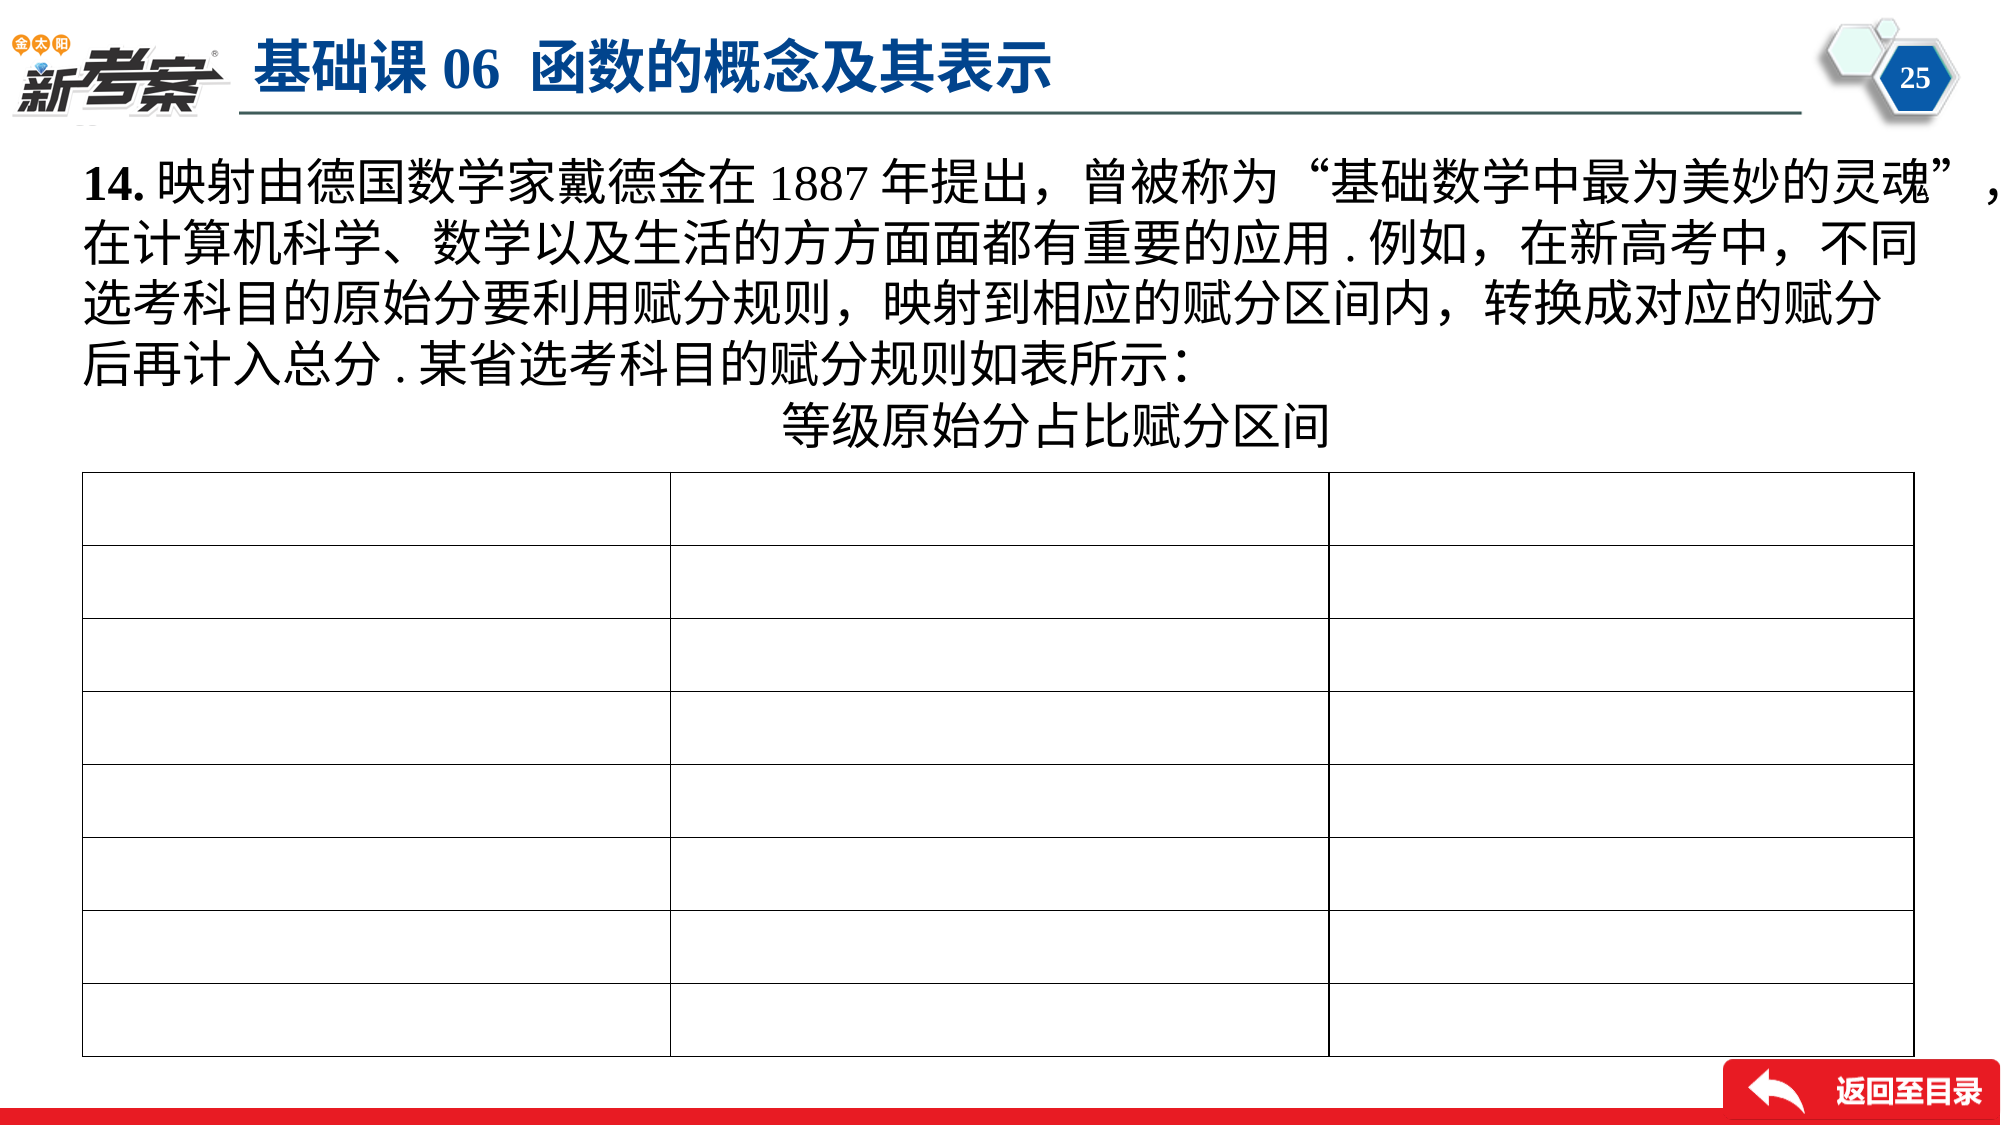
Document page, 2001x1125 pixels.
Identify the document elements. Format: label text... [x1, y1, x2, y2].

picture [0, 0, 2001, 1125]
text_box 14.映射由德国数学家戴德金在1887年提出，曾被称为“基础数学中最为美妙的灵魂”， 在计算机科学、数学以及生活的方方面面都有重要的应用.例如，在新高考中，不同 选考科目的原始分要利用赋分规则，映射到相应的赋分区间内，转换成对应的赋分 后再计入总分.某省选考科目的赋分规则如表所示： 等级原始分占比赋分区间 [82, 150, 1917, 452]
